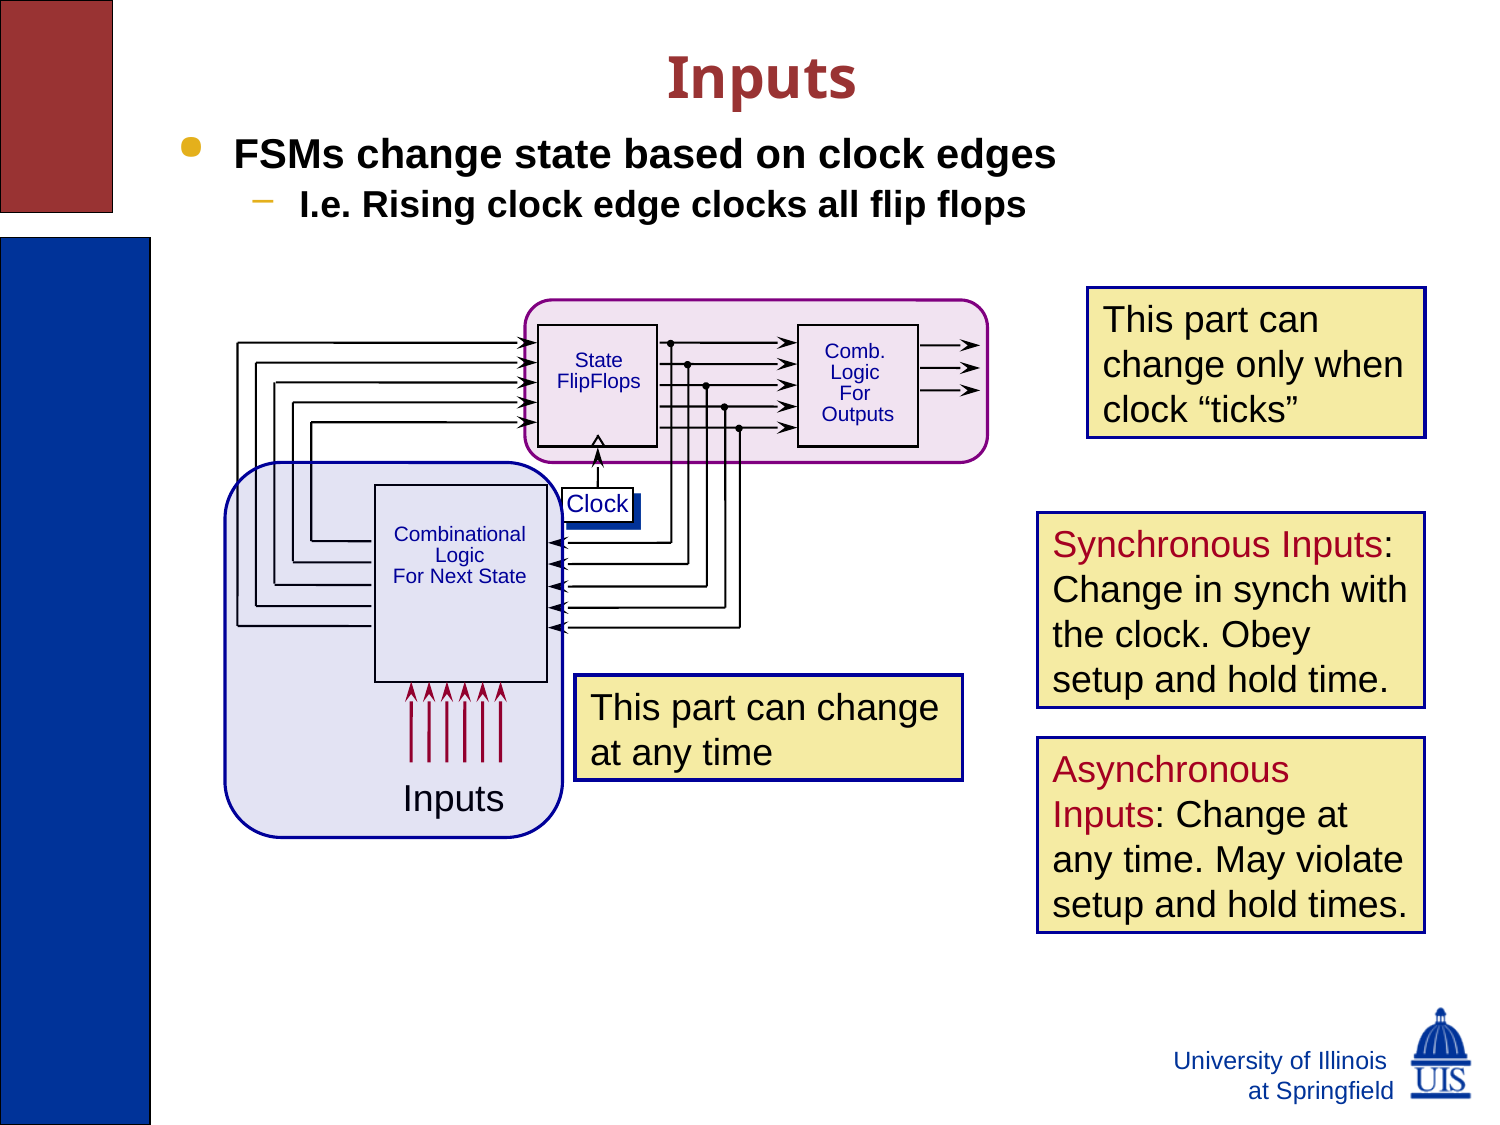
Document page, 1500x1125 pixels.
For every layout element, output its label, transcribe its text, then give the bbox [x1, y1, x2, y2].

text_box [224, 491, 232, 809]
text_box Synchronous Inputs: Change in synch with the clock. Obey setup and hold time. [1037, 512, 1425, 708]
text_box Asynchronous Inputs: Change at any time. May violate setup and hold times. [1037, 737, 1425, 933]
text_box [237, 324, 981, 827]
title Inputs [237, 37, 1288, 113]
list FSMs change state based on clock edges I.e. Rising clock edge clocks all flip flops [162, 125, 1425, 238]
picture [1409, 1006, 1473, 1102]
text_box This part can change only when clock “ticks” [1087, 287, 1425, 438]
text_box [525, 299, 988, 447]
